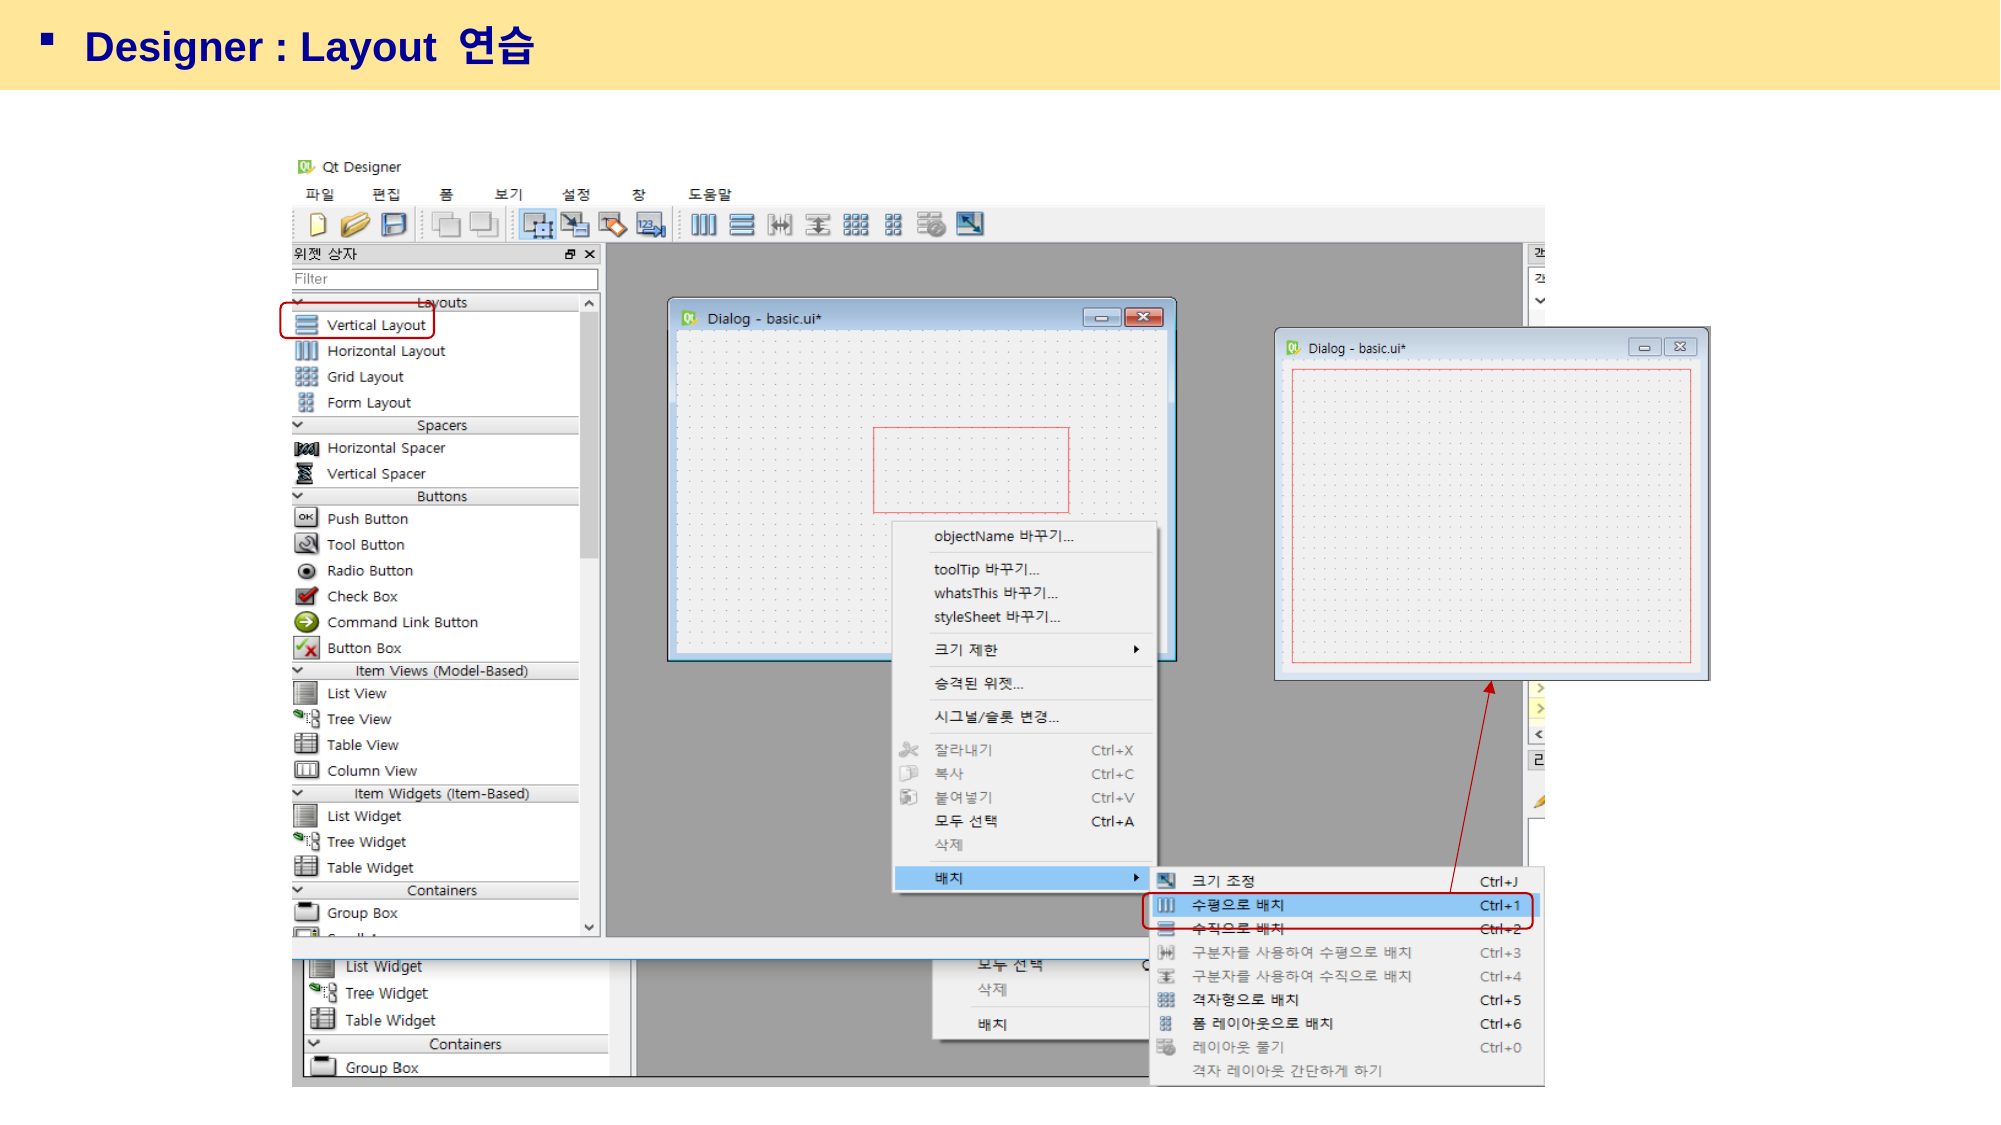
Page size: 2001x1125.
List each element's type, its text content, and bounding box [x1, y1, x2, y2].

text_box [1449, 680, 1492, 894]
text_box [279, 301, 292, 340]
picture [292, 160, 1711, 1087]
text_box Designer : Layout 연습 [0, 0, 2000, 91]
